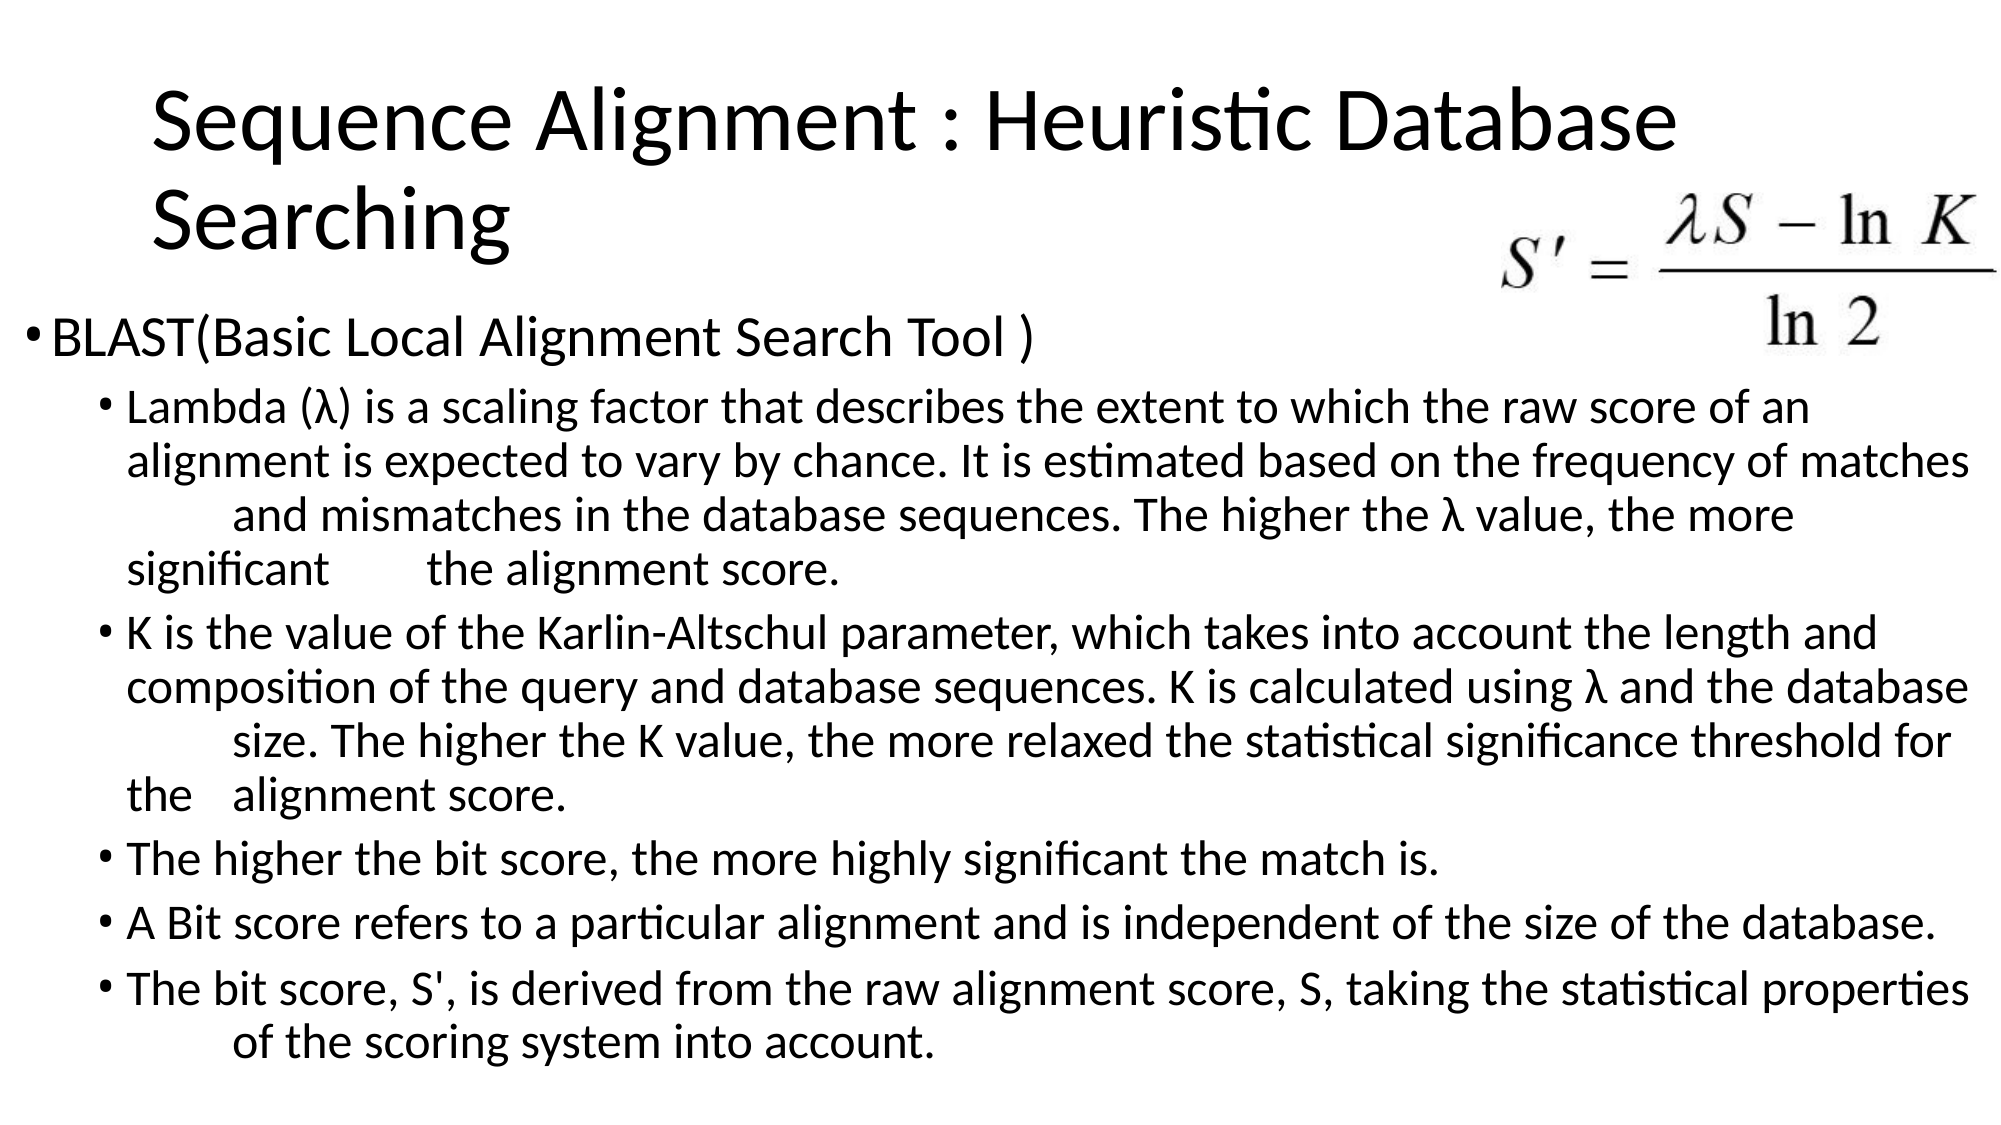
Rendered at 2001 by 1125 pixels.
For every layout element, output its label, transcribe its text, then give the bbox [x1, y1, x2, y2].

picture [1501, 192, 2000, 356]
title Sequence Alignment : Heuristic Database Searching [149, 55, 1776, 268]
text_box BLAST(Basic Local Alignment Search Tool ) Lambda (λ) is a scaling factor that describes the extent to which the raw score of an alignment is expected to vary by chance. It is estimated based on the frequency of matches and mismatches in the database sequences. The higher the λ value, the more significant the alignment score. K is the value of the Karlin-Altschul parameter, which takes into account the length and composition of the query and database sequences. K is calculated using λ and the database size. The higher the K value, the more relaxed the statistical significance threshold for the alignment score. The higher the bit score, the more highly significant the match is. A Bit score refers to a particular alignment and is independent of the size of the database. The bit score, S', is derived from the raw alignment score, S, taking the statistical properties of the scoring system into account. [20, 290, 1982, 1069]
